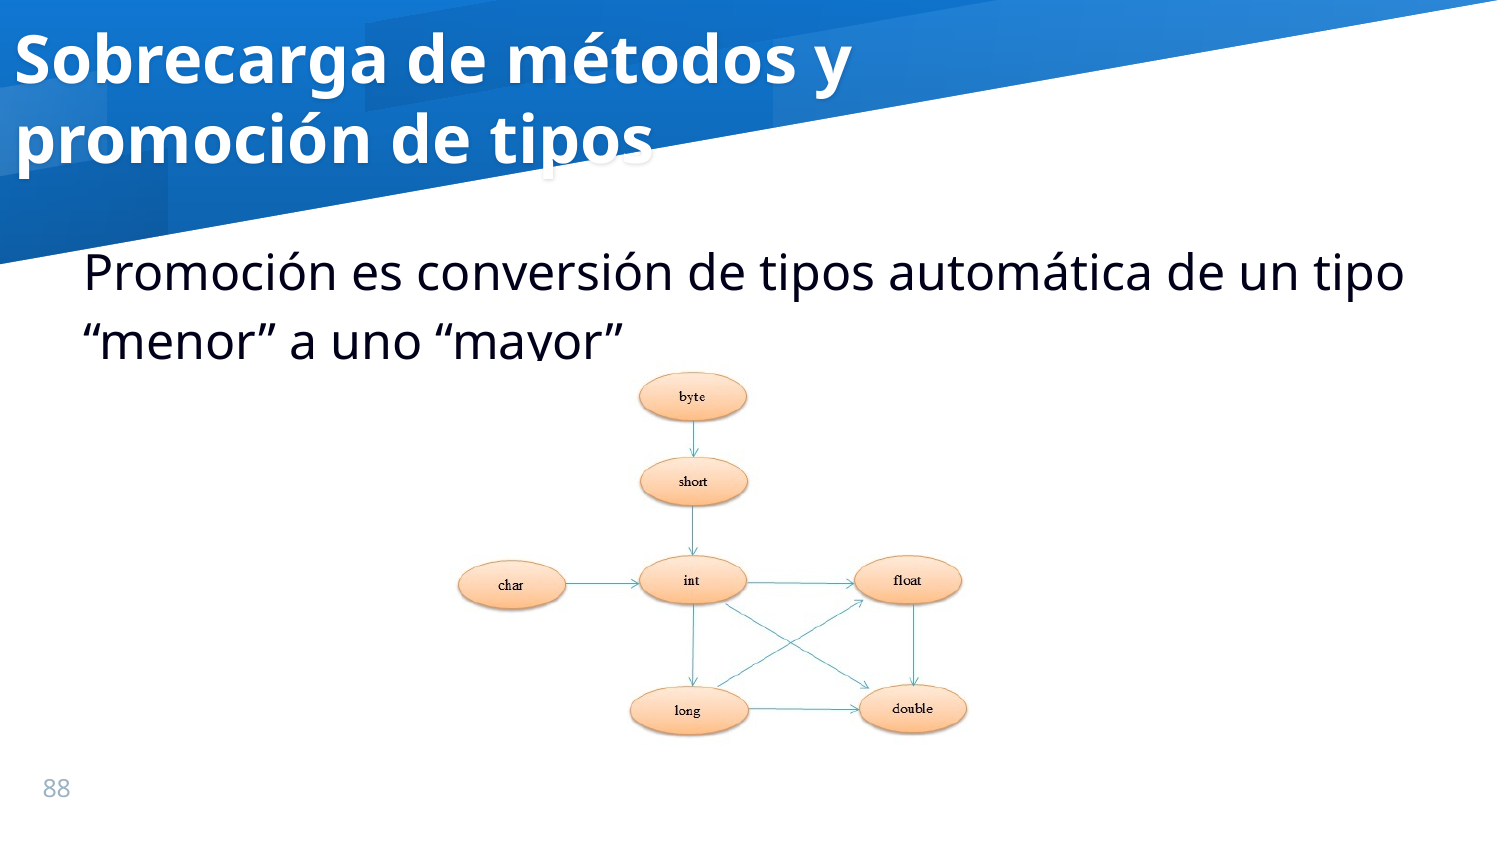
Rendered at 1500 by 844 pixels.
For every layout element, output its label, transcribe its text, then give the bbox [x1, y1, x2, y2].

list Promoción es conversión de tipos automática de un tipo “menor” a uno “mayor” [83, 231, 1431, 781]
title Sobrecarga de métodos y promoción de tipos [14, 0, 1362, 194]
picture [449, 361, 983, 761]
slide_number ‹#› [42, 766, 122, 807]
